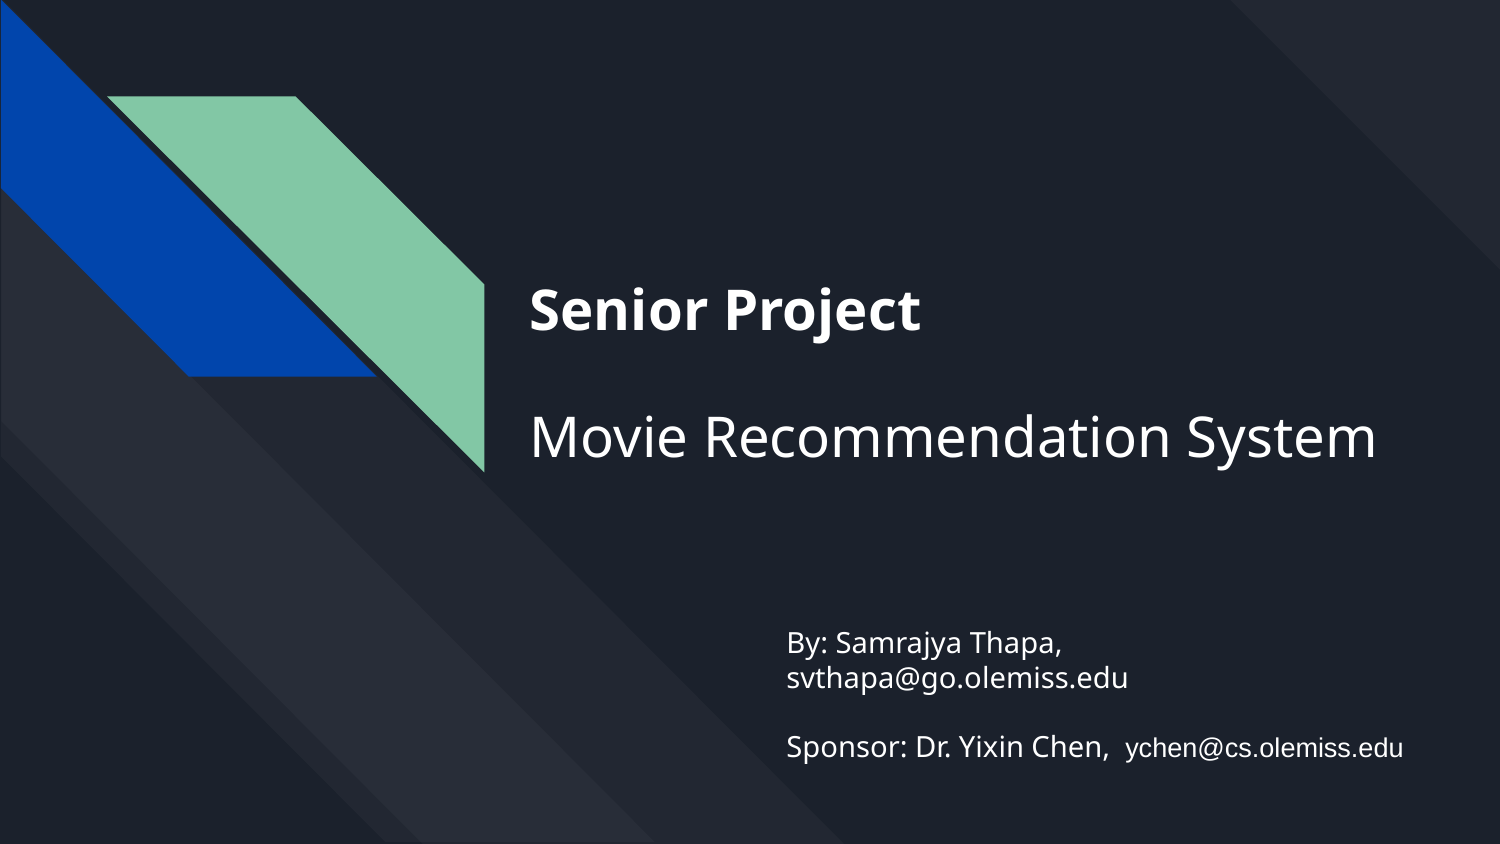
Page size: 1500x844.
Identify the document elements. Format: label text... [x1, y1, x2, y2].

title Senior Project Movie Recommendation System [514, 258, 1478, 518]
subtitle By: Samrajya Thapa, svthapa@go.olemiss.edu Sponsor: Dr. Yixin Chen, ychen@cs.olemiss.edu [771, 608, 1423, 806]
